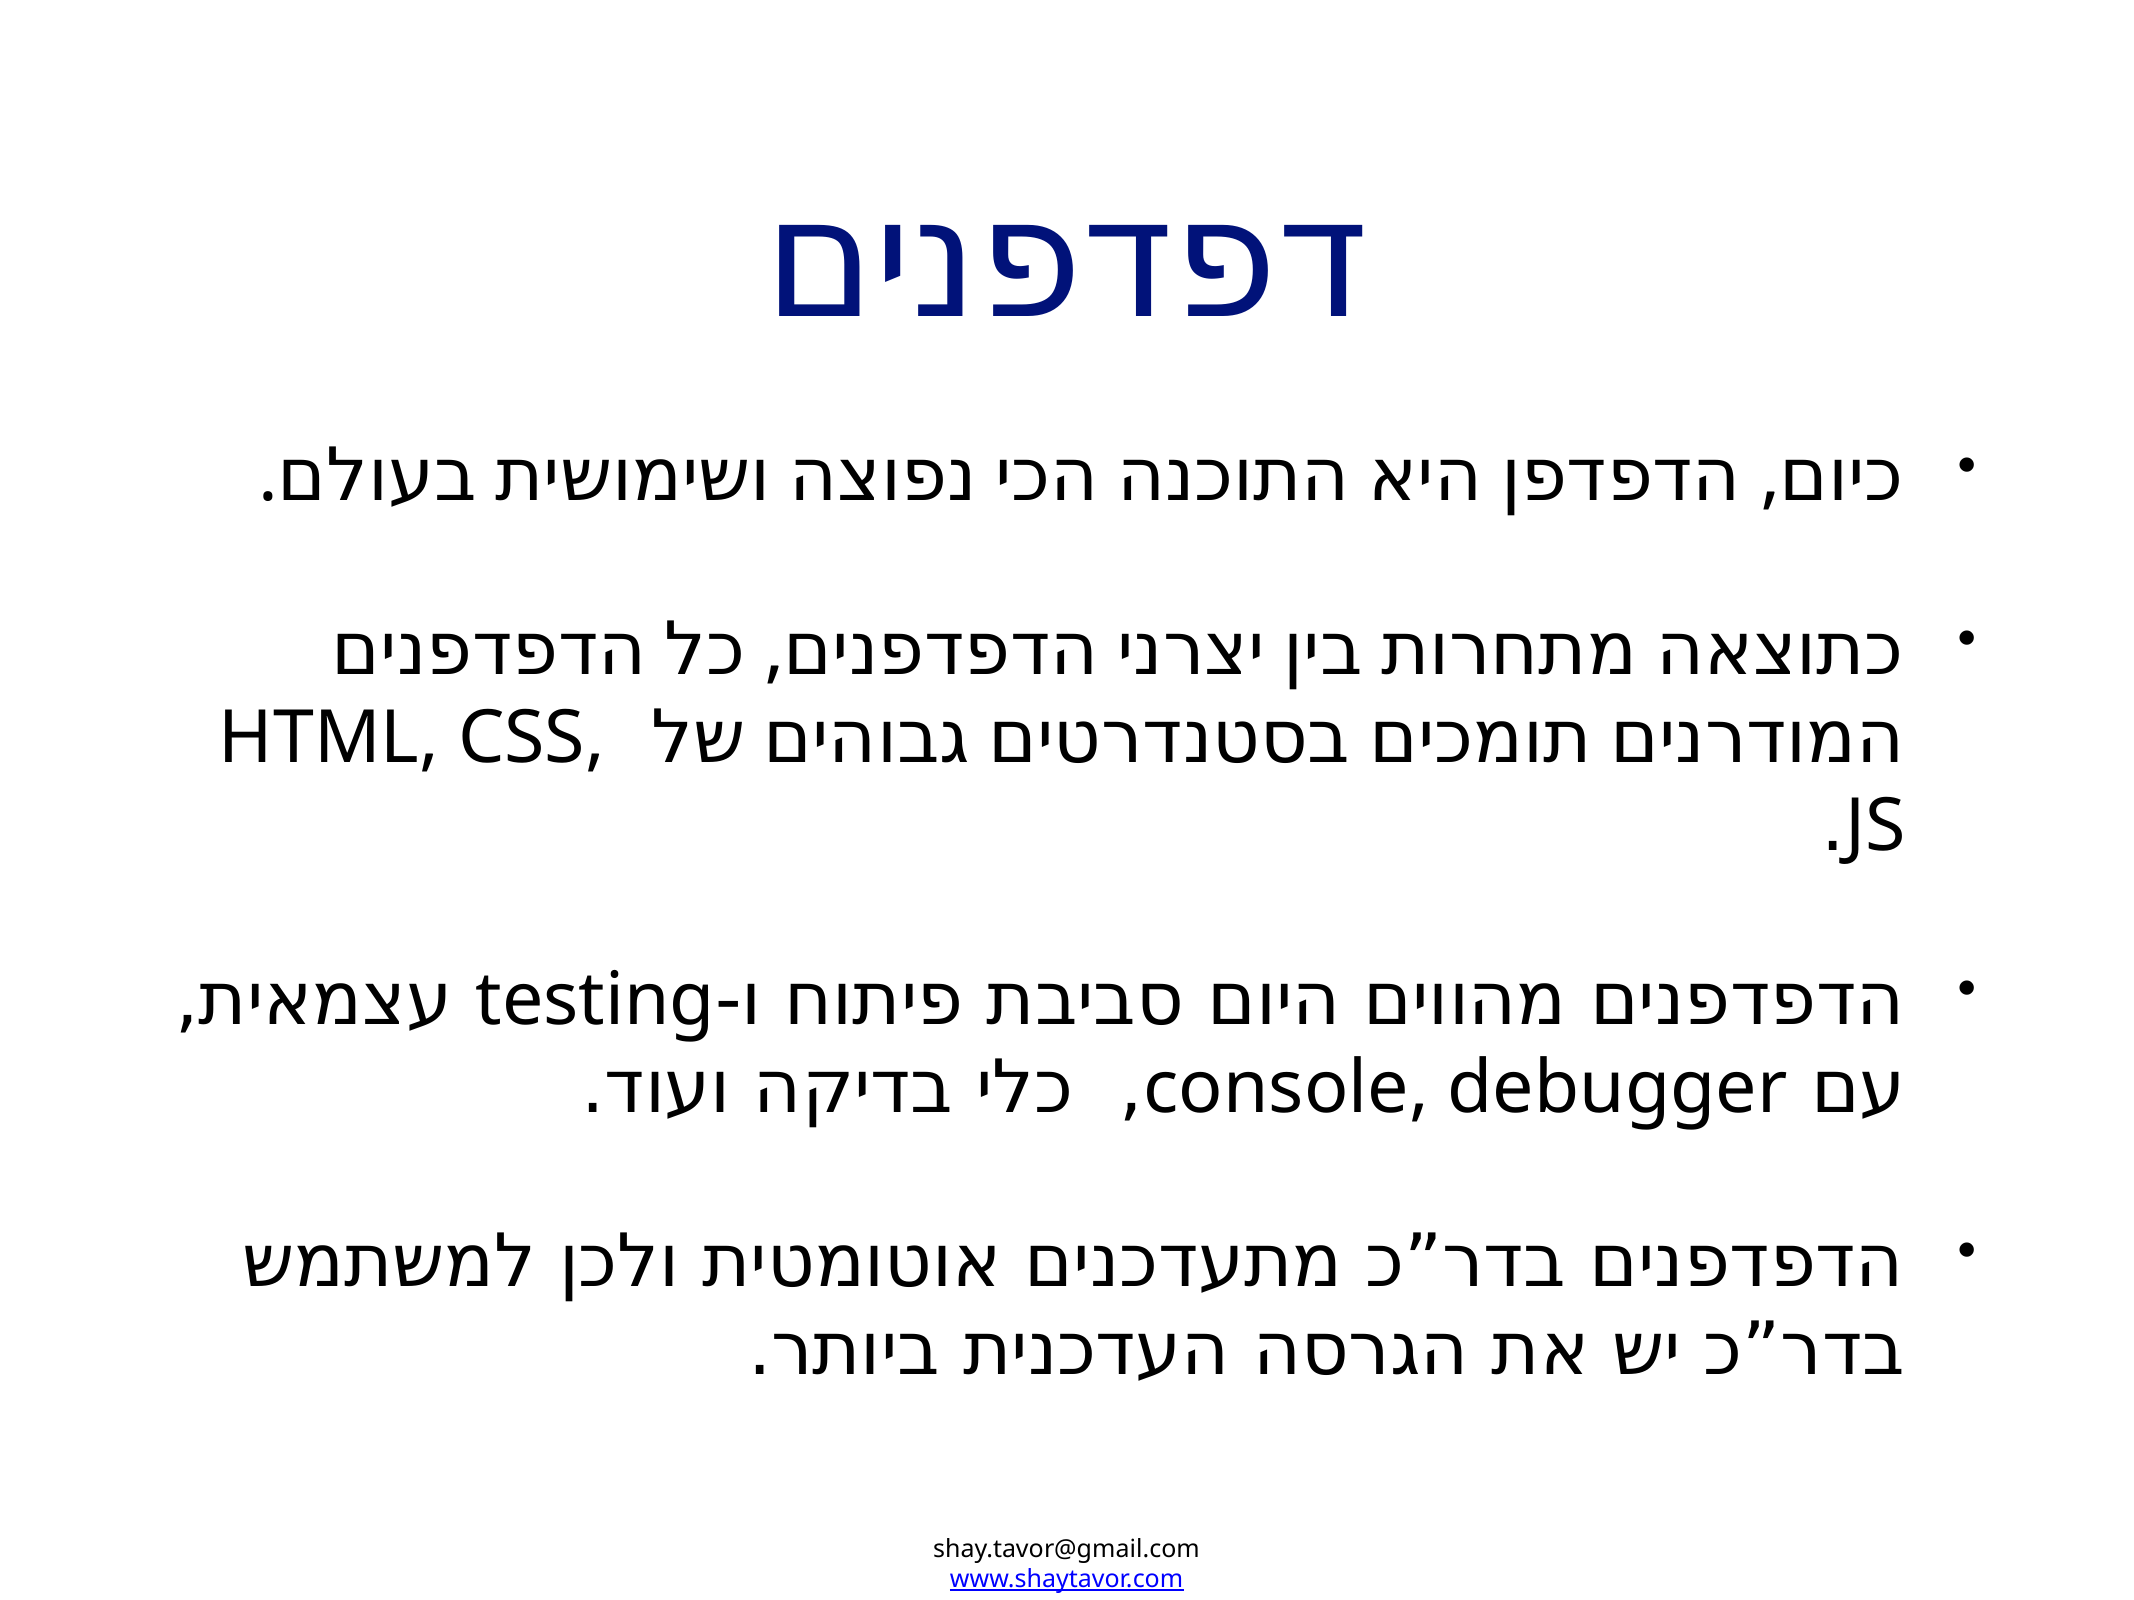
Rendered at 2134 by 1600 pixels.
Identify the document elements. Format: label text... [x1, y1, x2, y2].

title דפדפנים [155, 72, 1978, 426]
list כיום, הדפדפן היא התוכנה הכי נפוצה ושימושית בעולם. כתוצאה מתחרות בין יצרני הדפדפנים, כל הדפדפנים המודרנים תומכים בסטנדרטים גבוהים של HTML, CSS, JS. הדפדפנים מהווים היום סביבת פיתוח ו-testing עצמאית, עם console, debugger, כלי בדיקה ועוד. הדפדפנים בדר”כ מתעדכנים אוטומטית ולכן למשתמש בדר”כ יש את הגרסה העדכנית ביותר. [155, 426, 1978, 1501]
